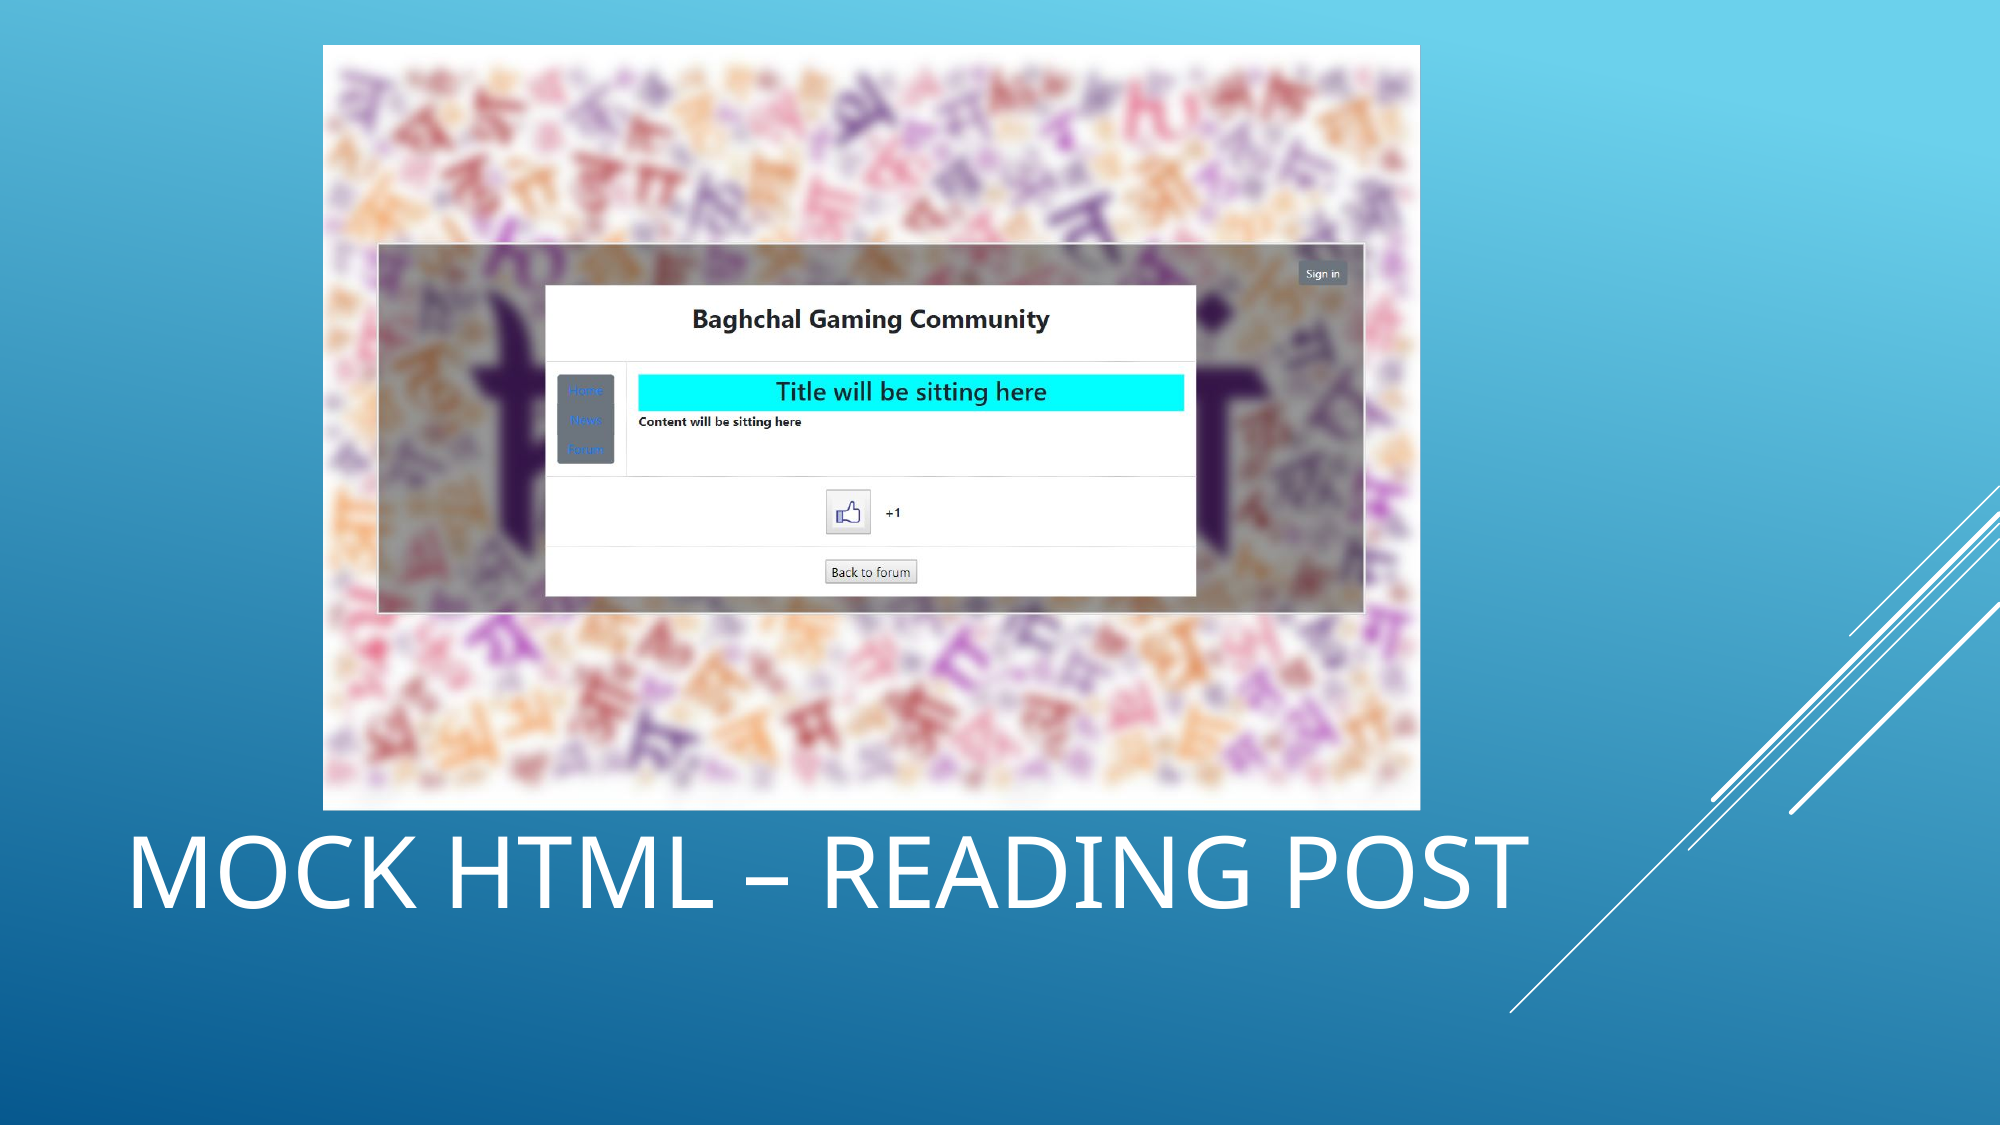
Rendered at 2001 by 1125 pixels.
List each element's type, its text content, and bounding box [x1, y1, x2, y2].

title Mock html – Reading post [109, 733, 1677, 937]
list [323, 45, 1421, 811]
